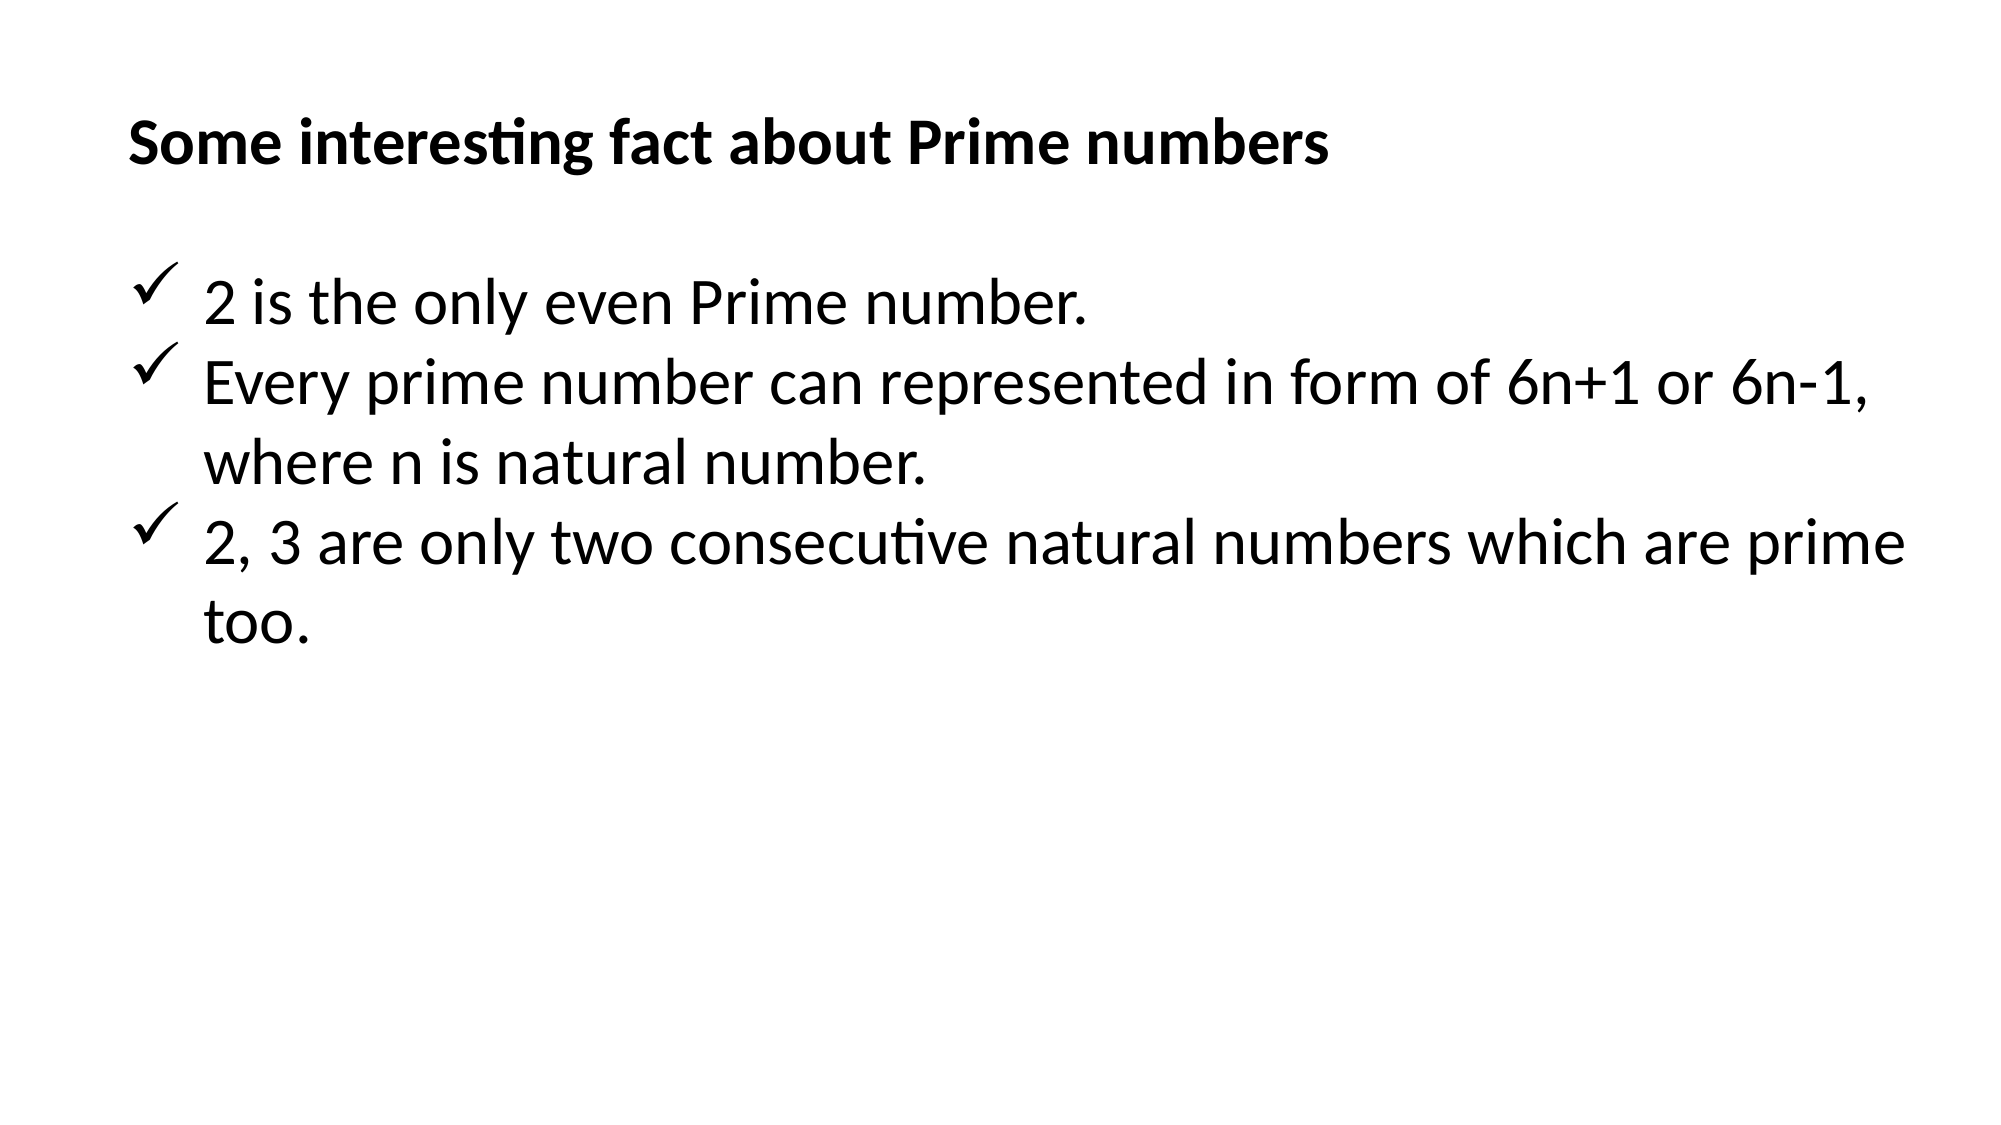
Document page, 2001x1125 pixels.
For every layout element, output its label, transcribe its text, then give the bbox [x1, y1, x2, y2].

text_box Some interesting fact about Prime numbers 2 is the only even Prime number. Every prime number can represented in form of 6n+1 or 6n-1, where n is natural number. 2, 3 are only two consecutive natural numbers which are prime too. [113, 90, 1927, 665]
